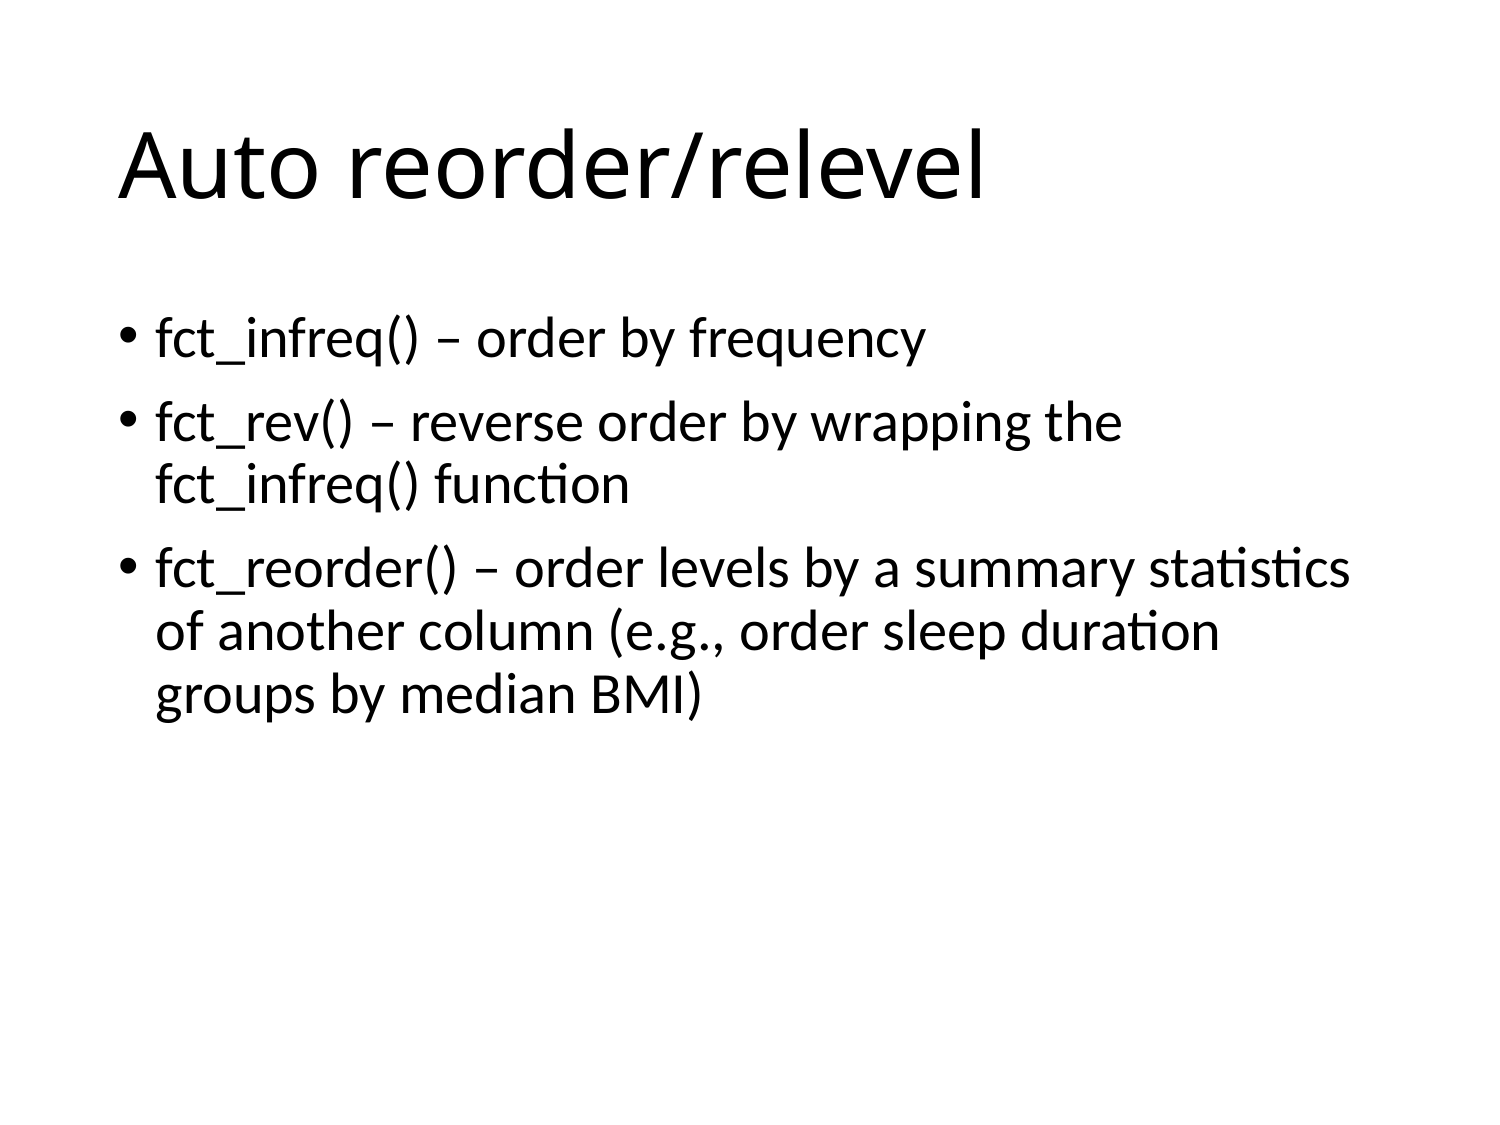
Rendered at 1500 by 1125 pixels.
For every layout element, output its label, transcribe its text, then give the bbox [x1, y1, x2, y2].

title Auto reorder/relevel [103, 59, 1397, 278]
list fct_infreq() – order by frequency fct_rev() – reverse order by wrapping the fct_infreq() function fct_reorder() – order levels by a summary statistics of another column (e.g., order sleep duration groups by median BMI) [103, 299, 1397, 1014]
